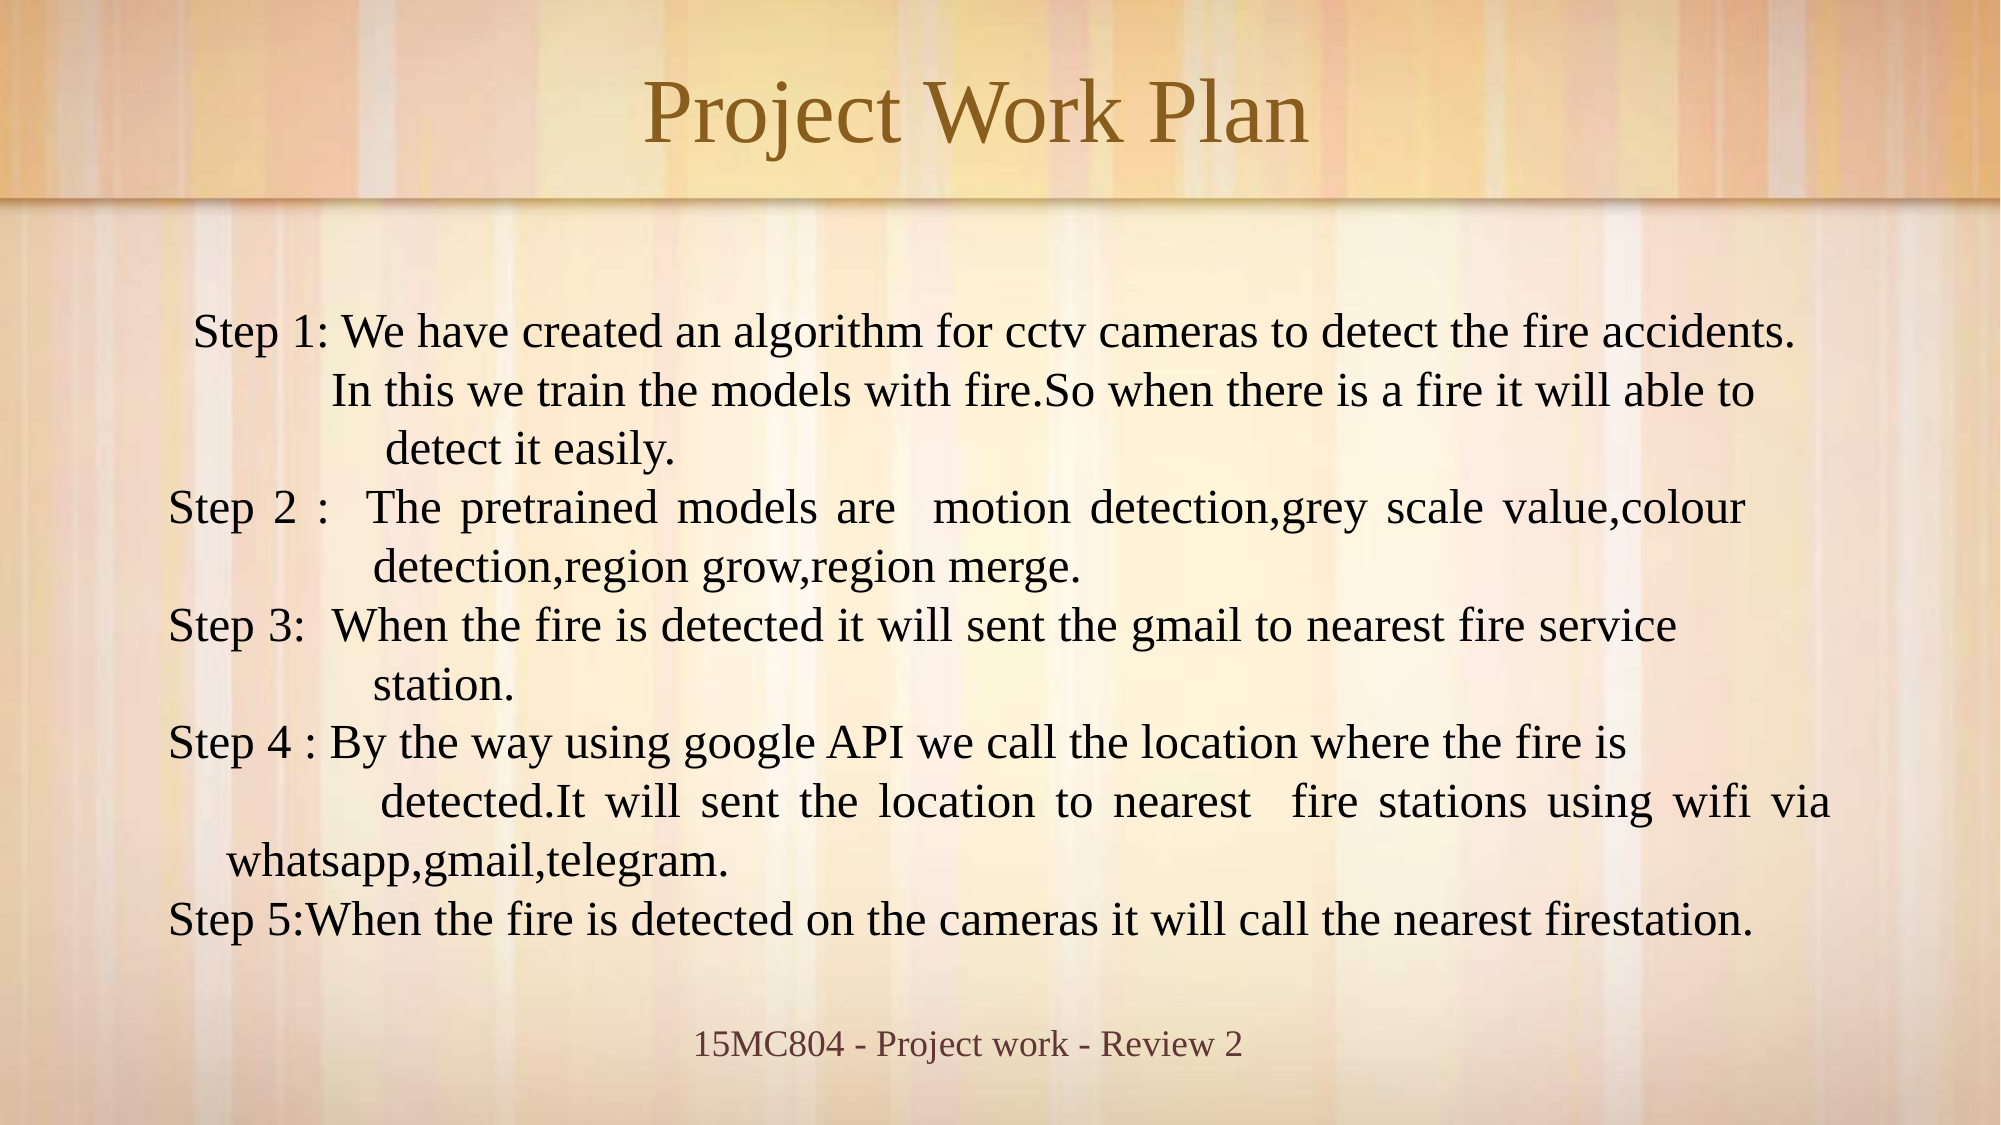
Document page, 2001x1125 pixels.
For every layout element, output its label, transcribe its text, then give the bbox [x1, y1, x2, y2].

list Step 1: We have created an algorithm for cctv cameras to detect the fire accidents. In this we train the models with fire.So when there is a fire it will able to detect it easily. Step 2 : The pretrained models are motion detection,grey scale value,colour detection,region grow,region merge. Step 3: When the fire is detected it will sent the gmail to nearest fire service station. Step 4 : By the way using google API we call the location where the fire is detected.It will sent the location to nearest fire stations using wifi via whatsapp,gmail,telegram. Step 5:When the fire is detected on the cameras it will call the nearest firestation. [152, 290, 1848, 1000]
picture [0, 0, 2001, 1125]
title Project Work Plan [151, 19, 1849, 192]
footer 15MC804 - Project work - Review 2 [678, 1011, 1312, 1072]
